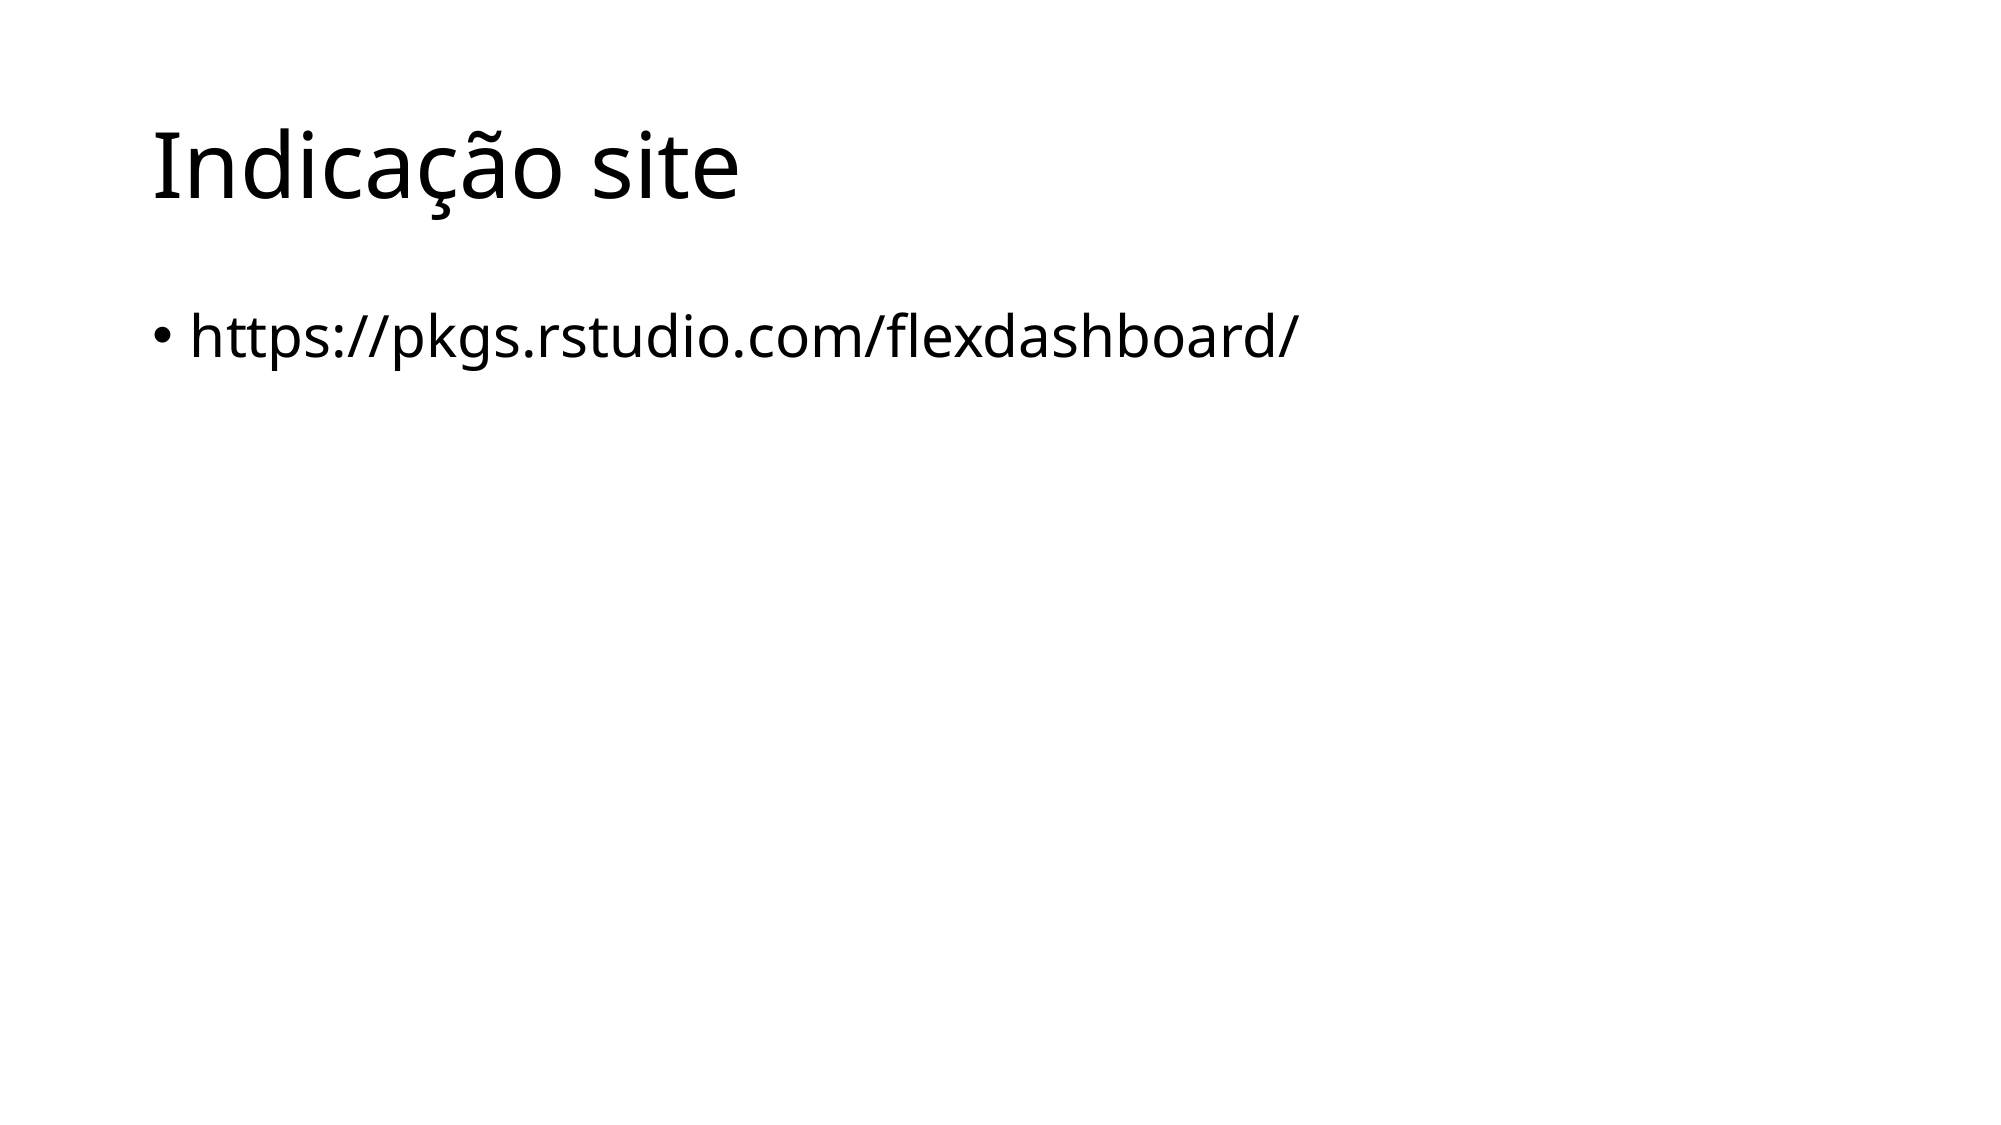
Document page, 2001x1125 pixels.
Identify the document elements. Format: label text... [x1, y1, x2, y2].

title Indicação site [137, 59, 1863, 278]
list https://pkgs.rstudio.com/flexdashboard/ [137, 299, 1863, 1014]
